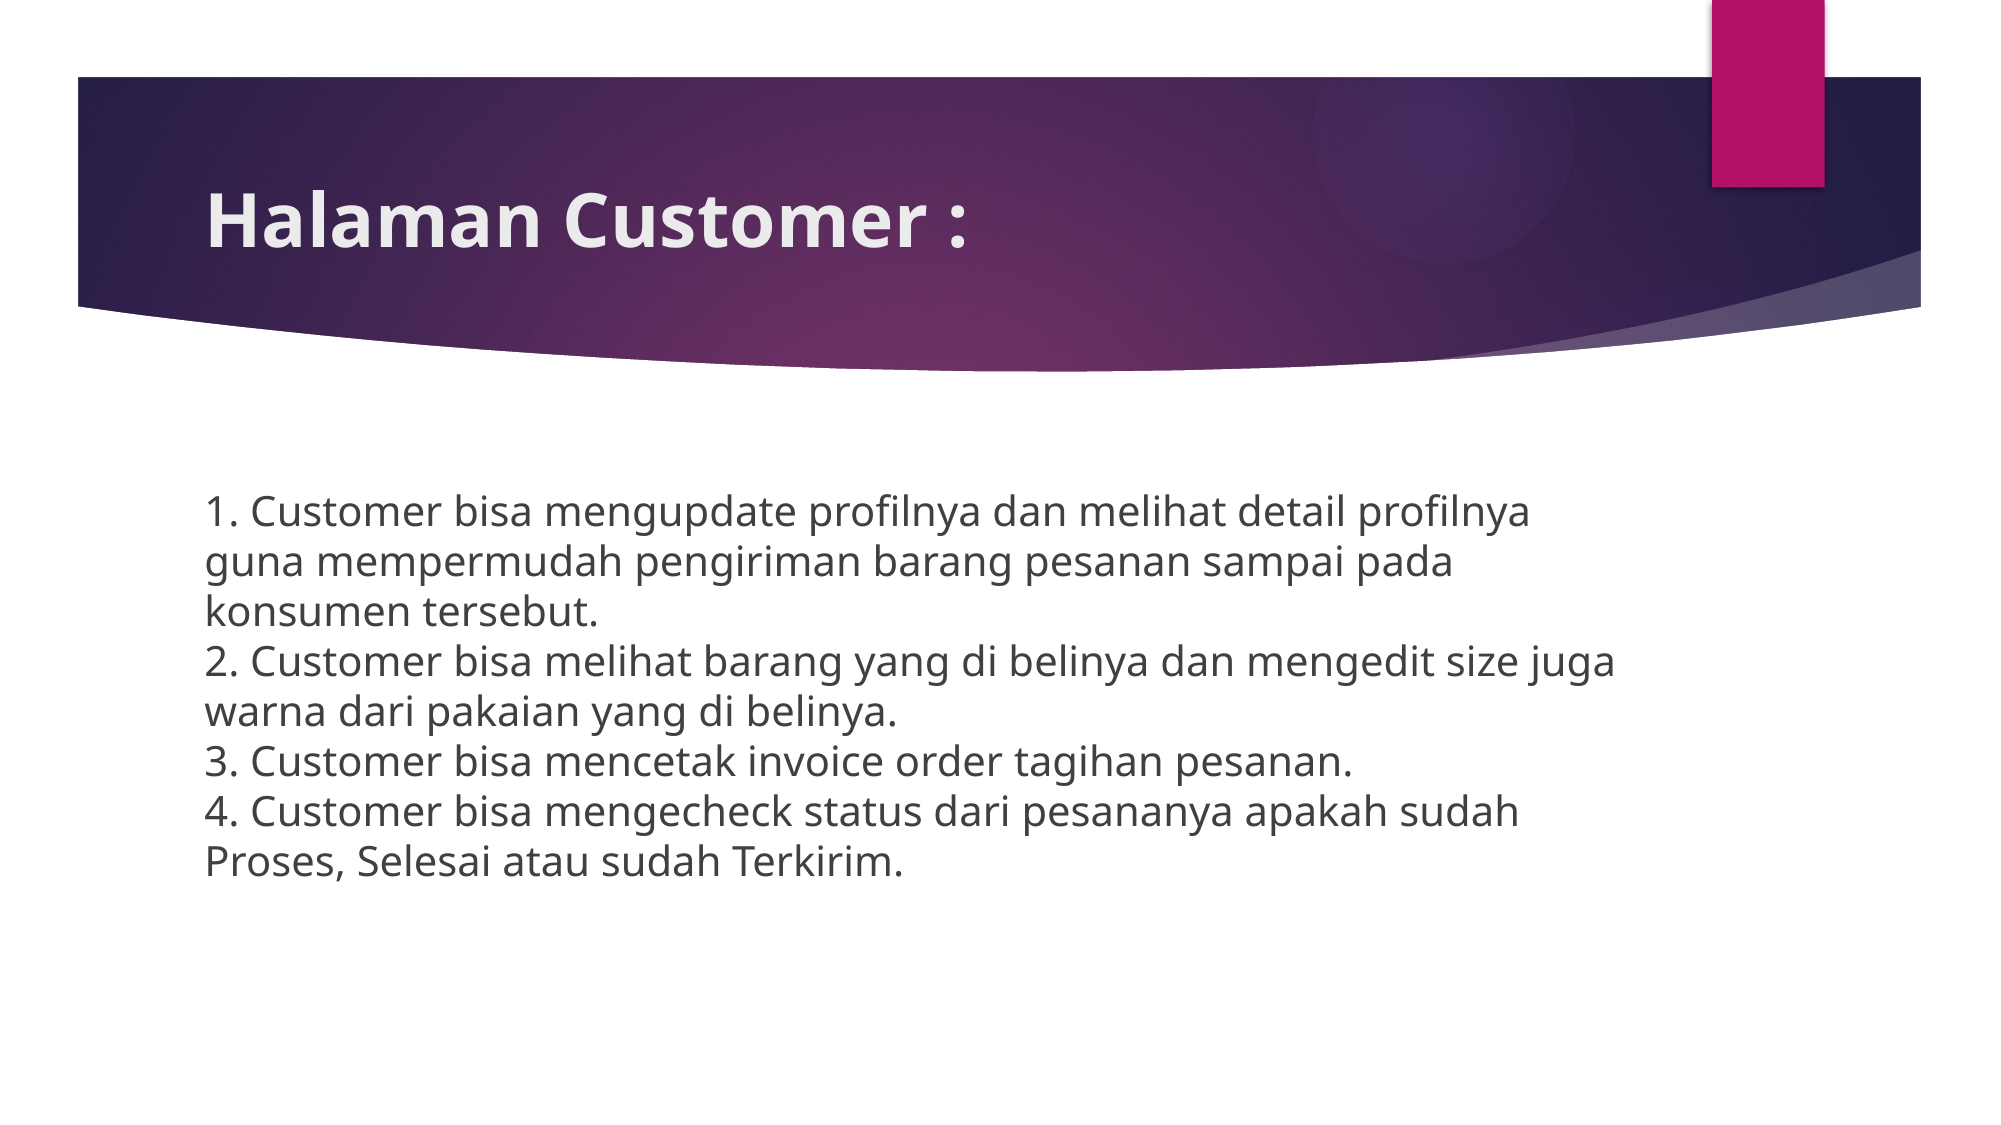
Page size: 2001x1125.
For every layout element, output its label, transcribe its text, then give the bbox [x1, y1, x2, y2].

list 1. Customer bisa mengupdate profilnya dan melihat detail profilnya guna mempermudah pengiriman barang pesanan sampai pada konsumen tersebut. 2. Customer bisa melihat barang yang di belinya dan mengedit size juga warna dari pakaian yang di belinya. 3. Customer bisa mencetak invoice order tagihan pesanan. 4. Customer bisa mengecheck status dari pesananya apakah sudah Proses, Selesai atau sudah Terkirim. [189, 427, 1638, 1125]
title Halaman Customer : [189, 159, 1627, 276]
